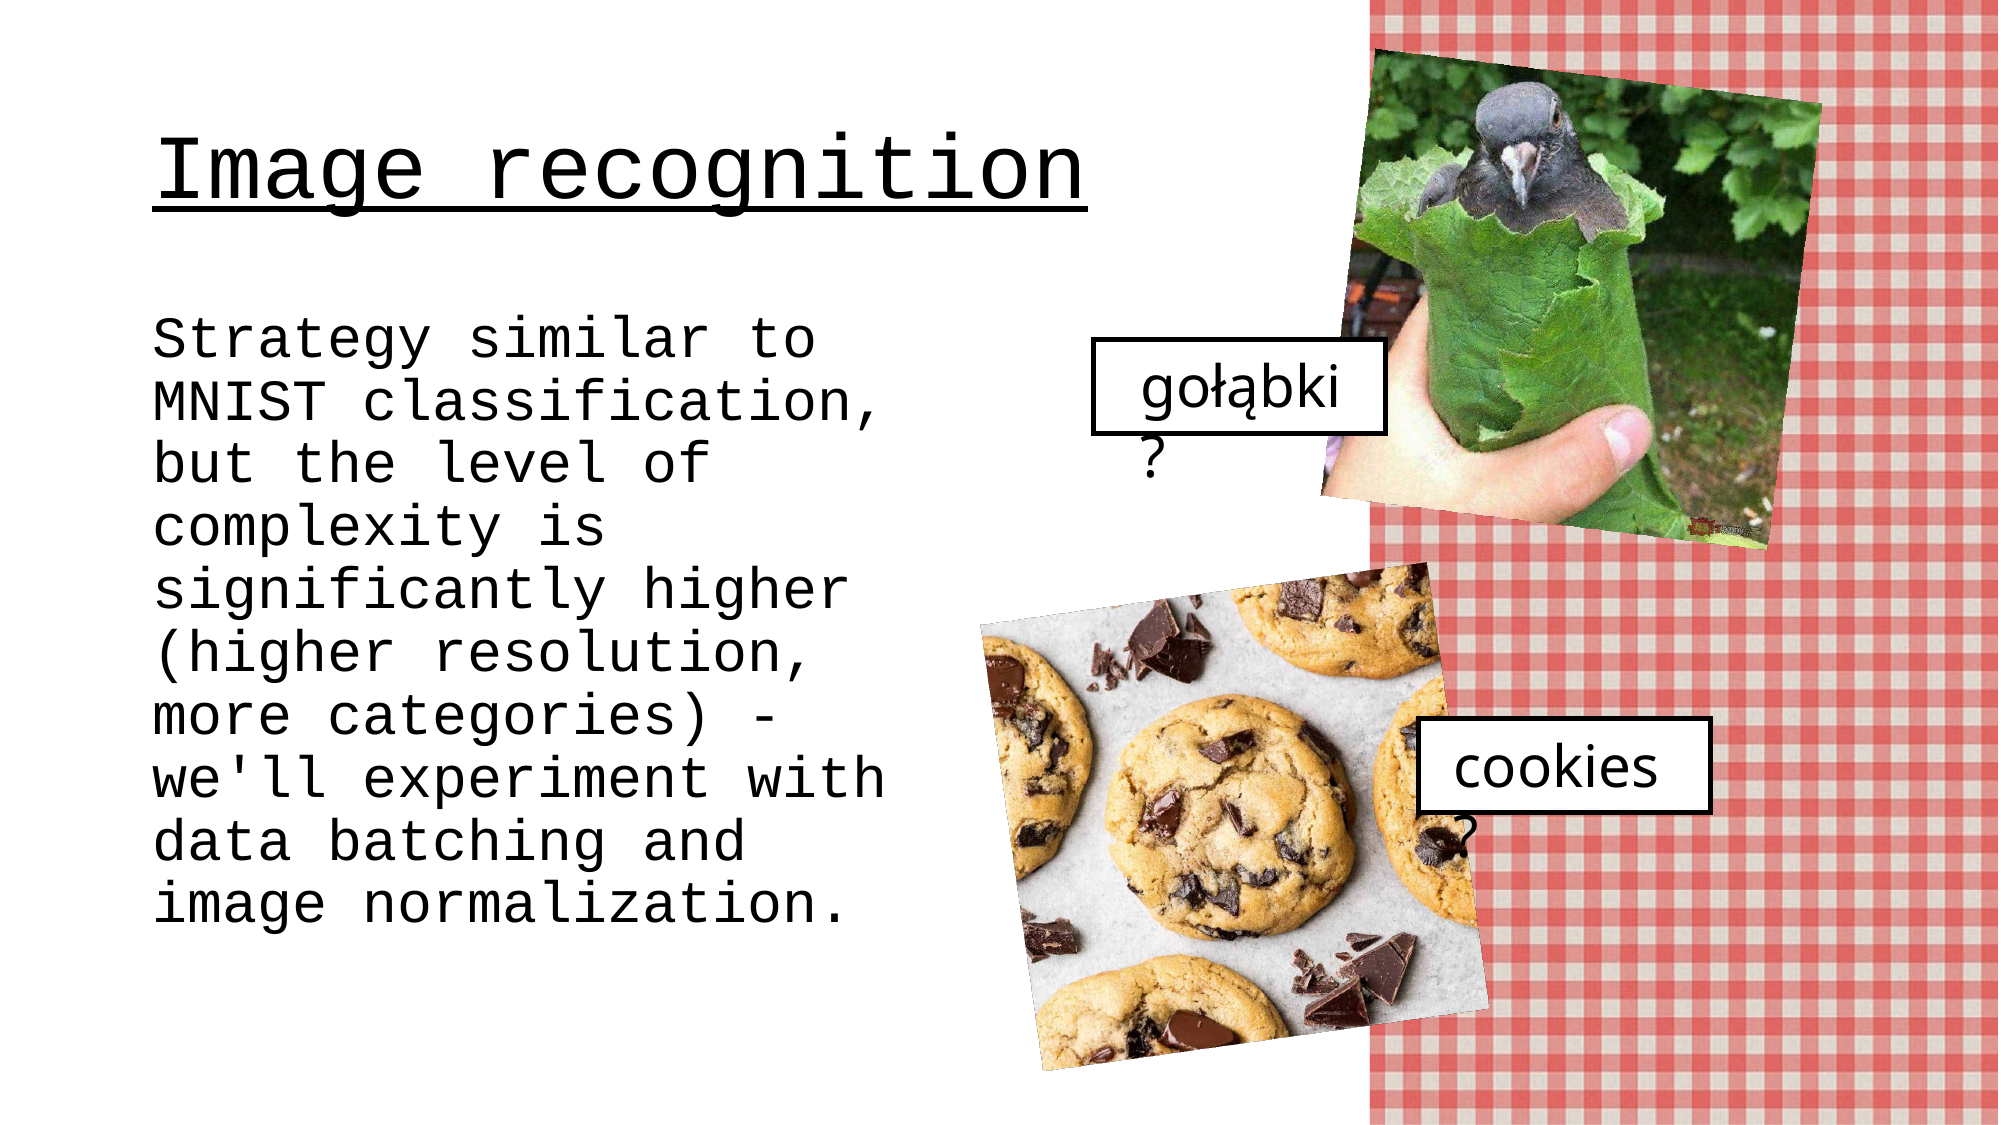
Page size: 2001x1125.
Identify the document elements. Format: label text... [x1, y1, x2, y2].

text_box [1092, 338, 1119, 435]
title Image recognition [1461, 59, 1863, 246]
picture [980, 0, 2000, 1124]
list Strategy similar to MNIST classification, but the level of complexity is significantly higher (higher resolution, more categories) - we'll experiment with data batching and image normalization. [137, 299, 930, 1031]
title Image recognition [137, 59, 1374, 278]
